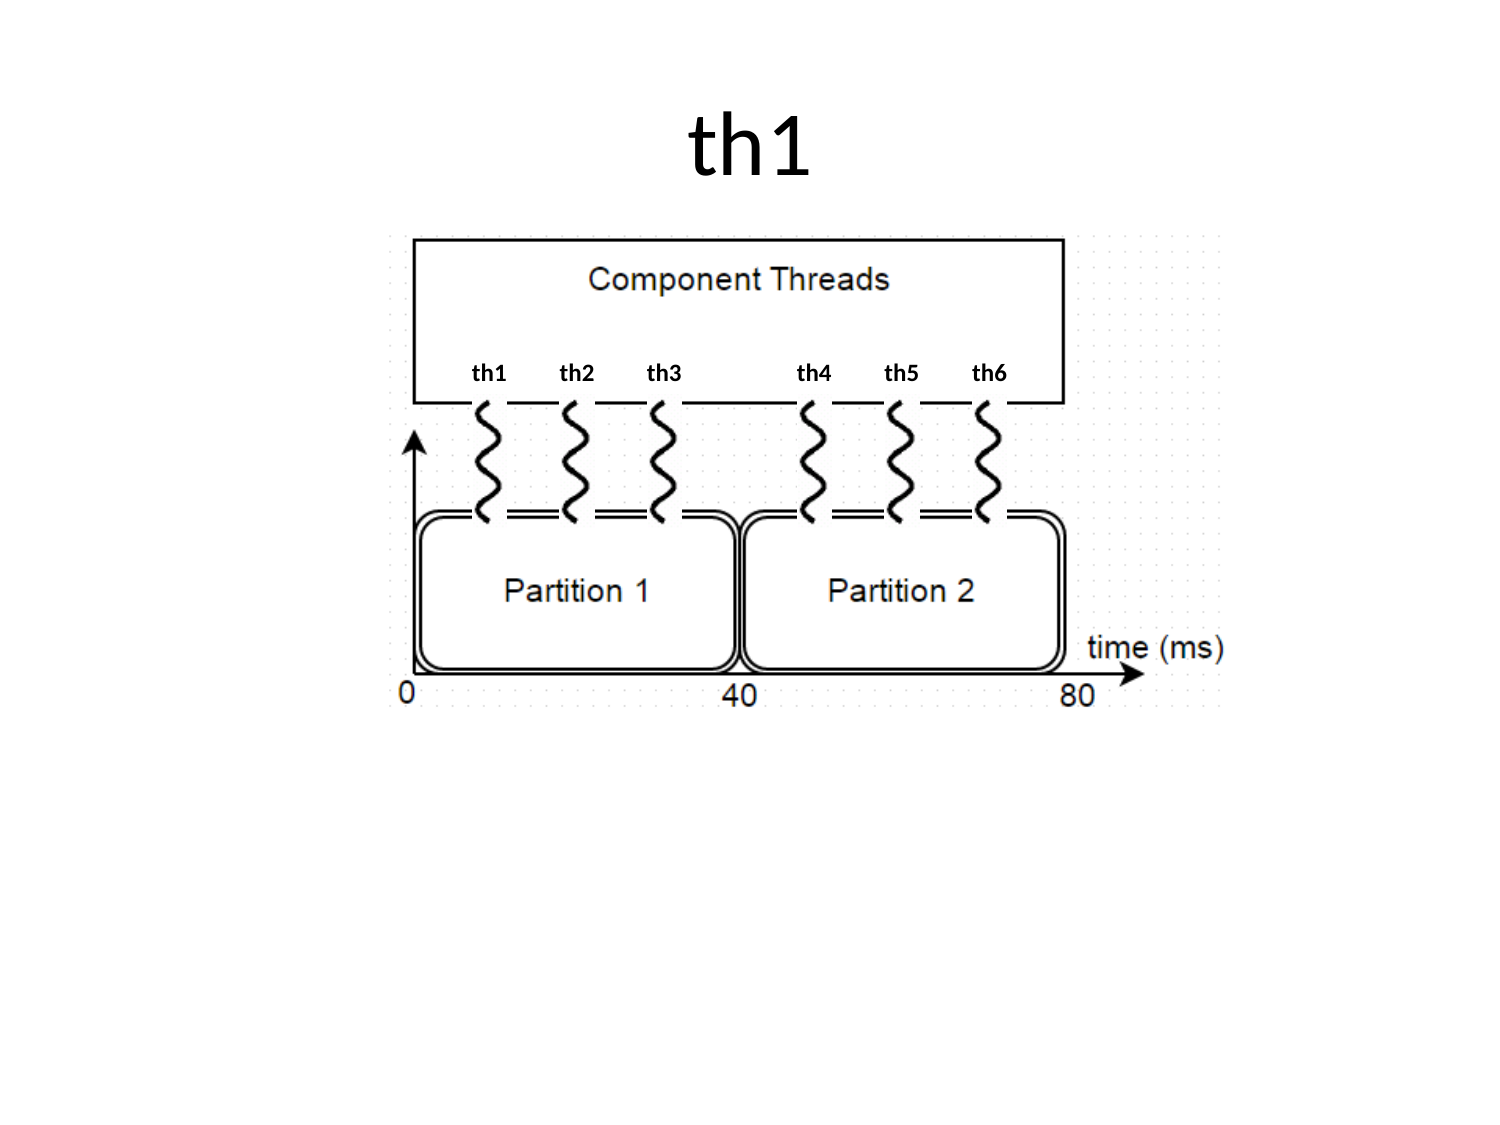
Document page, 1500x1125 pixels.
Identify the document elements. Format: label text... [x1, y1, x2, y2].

title th1 [75, 45, 1425, 233]
picture [388, 231, 1232, 719]
